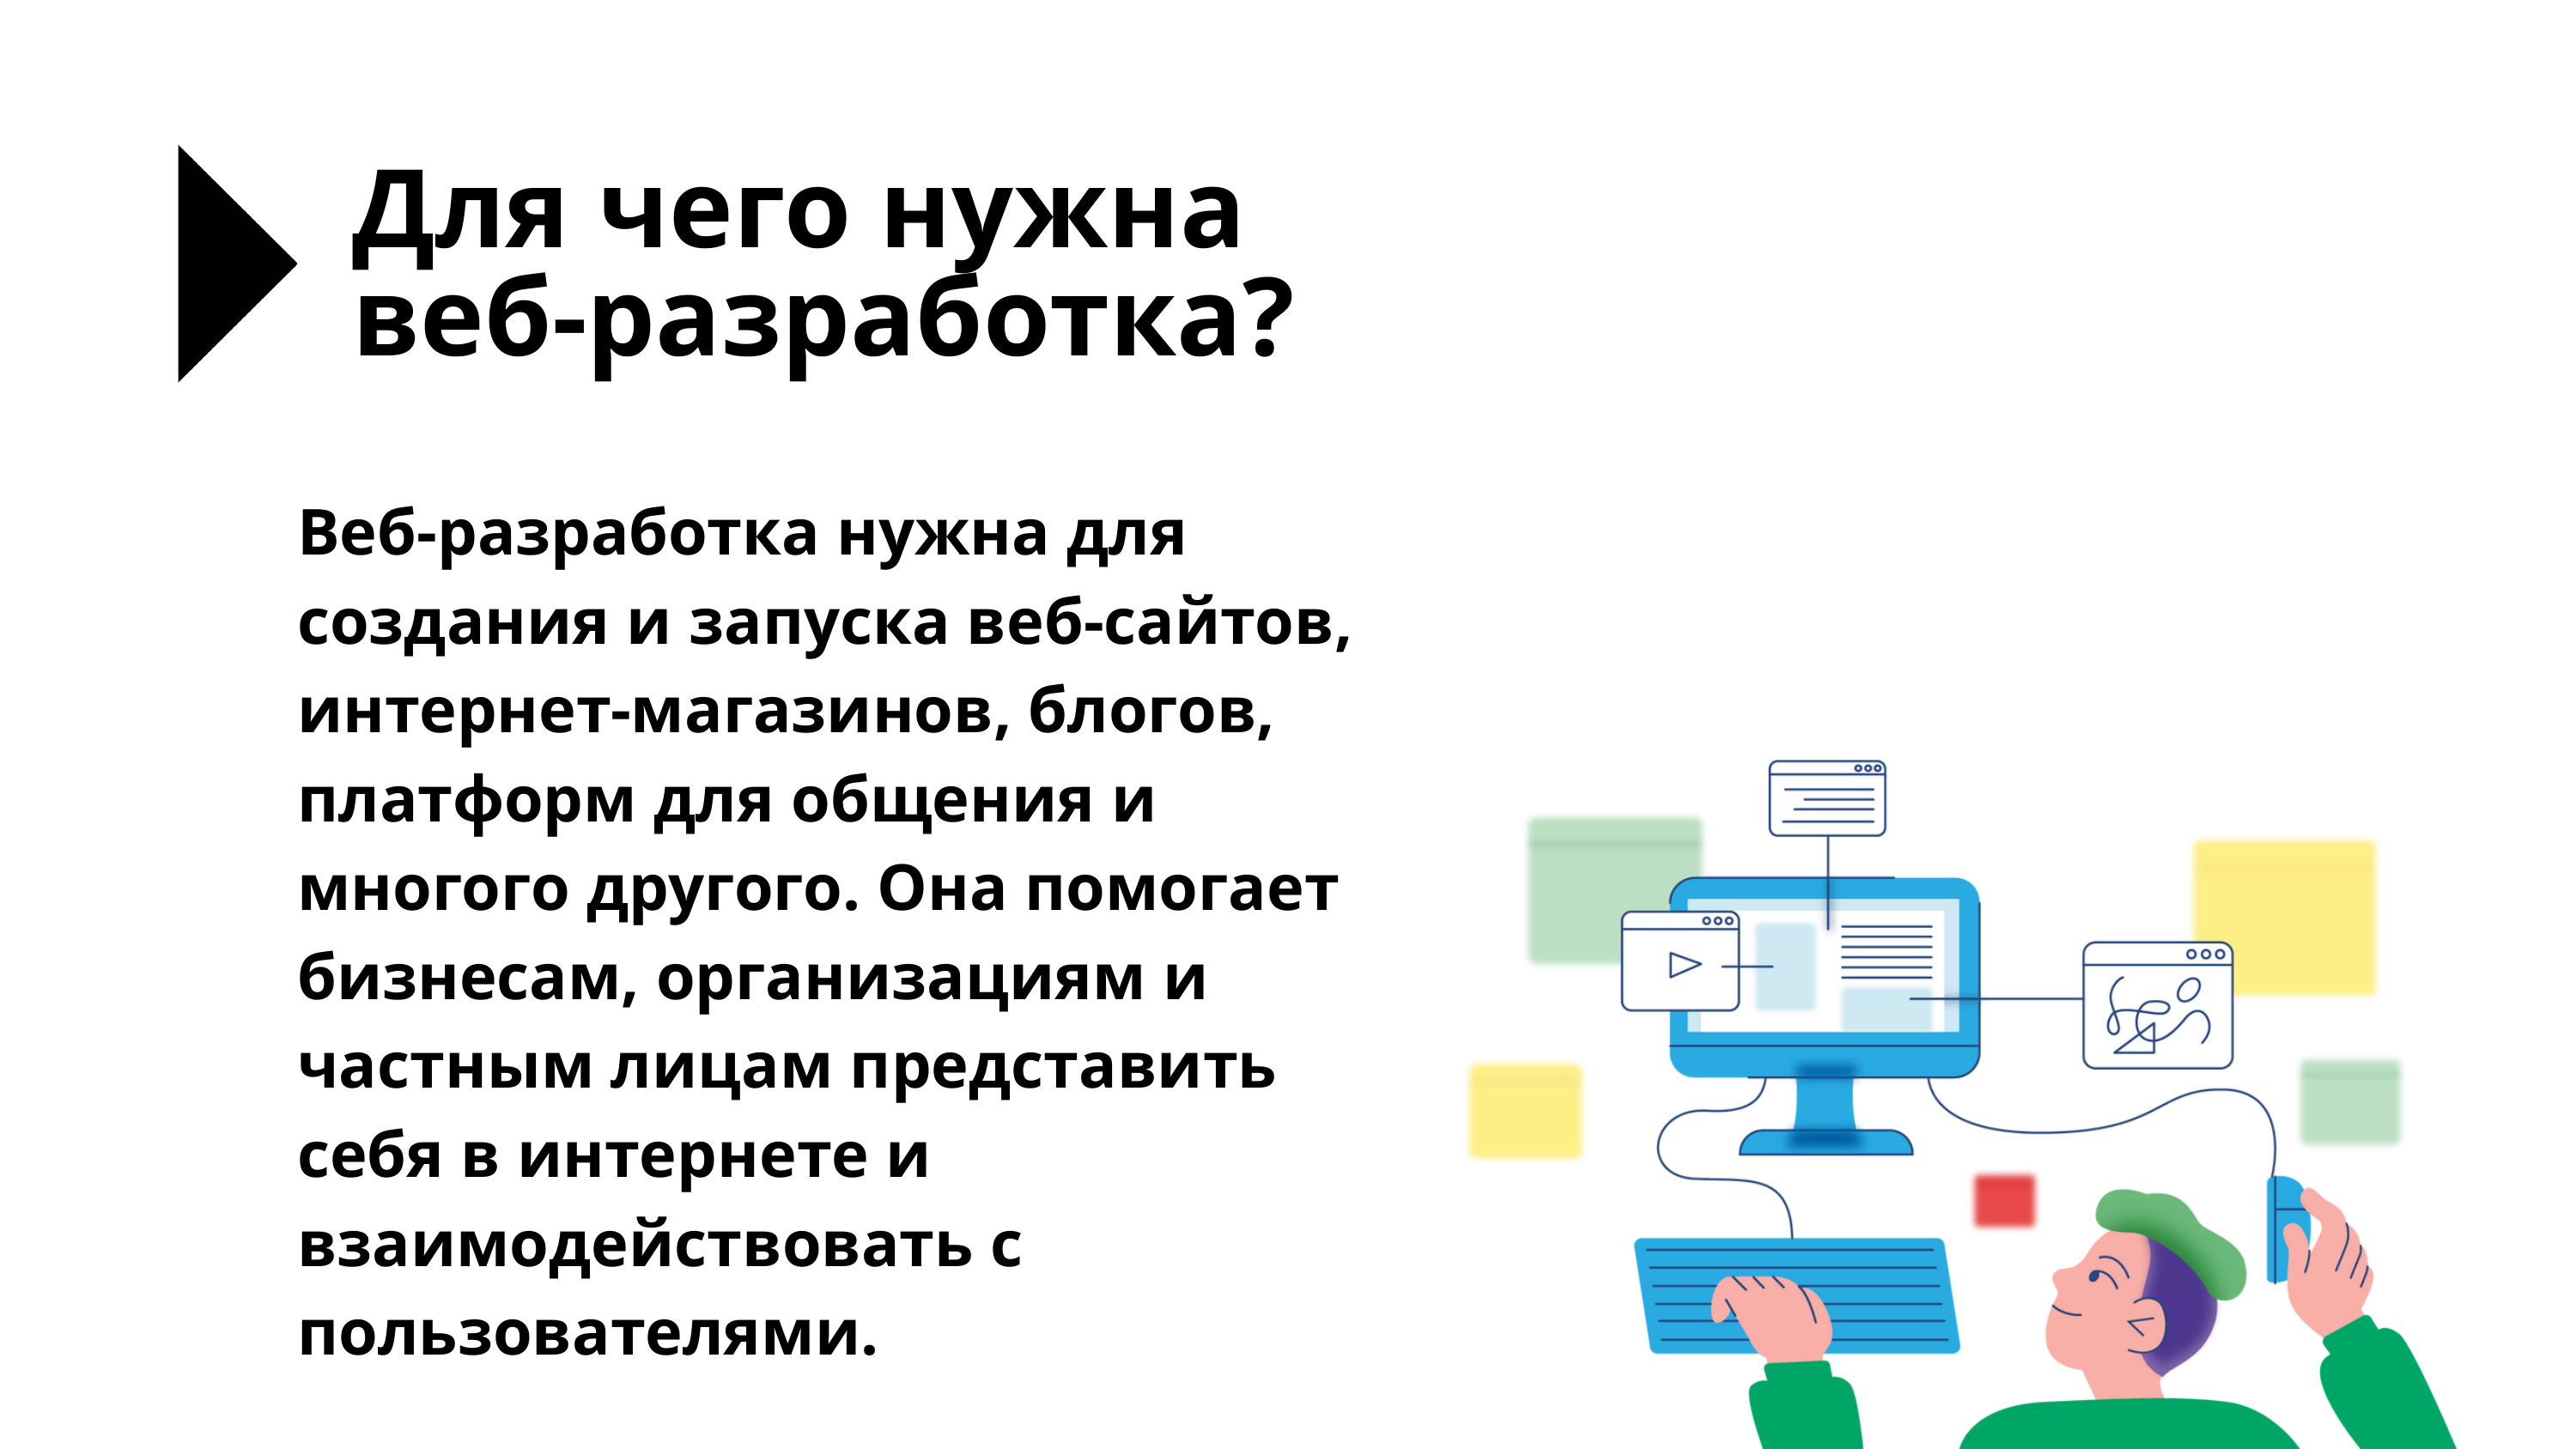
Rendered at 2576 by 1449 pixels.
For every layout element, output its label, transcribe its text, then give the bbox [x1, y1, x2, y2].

text_box Для чего нужна веб-разработка? [352, 161, 1499, 379]
text_box [1346, 724, 2576, 1449]
text_box [178, 144, 298, 383]
text_box Веб-разработка нужна для создания и запуска веб-сайтов, интернет-магазинов, блогов, платформ для общения и многого другого. Она помогает бизнесам, организациям и частным лицам представить себя в интернете и взаимодействовать с пользователями. [297, 478, 1404, 1368]
